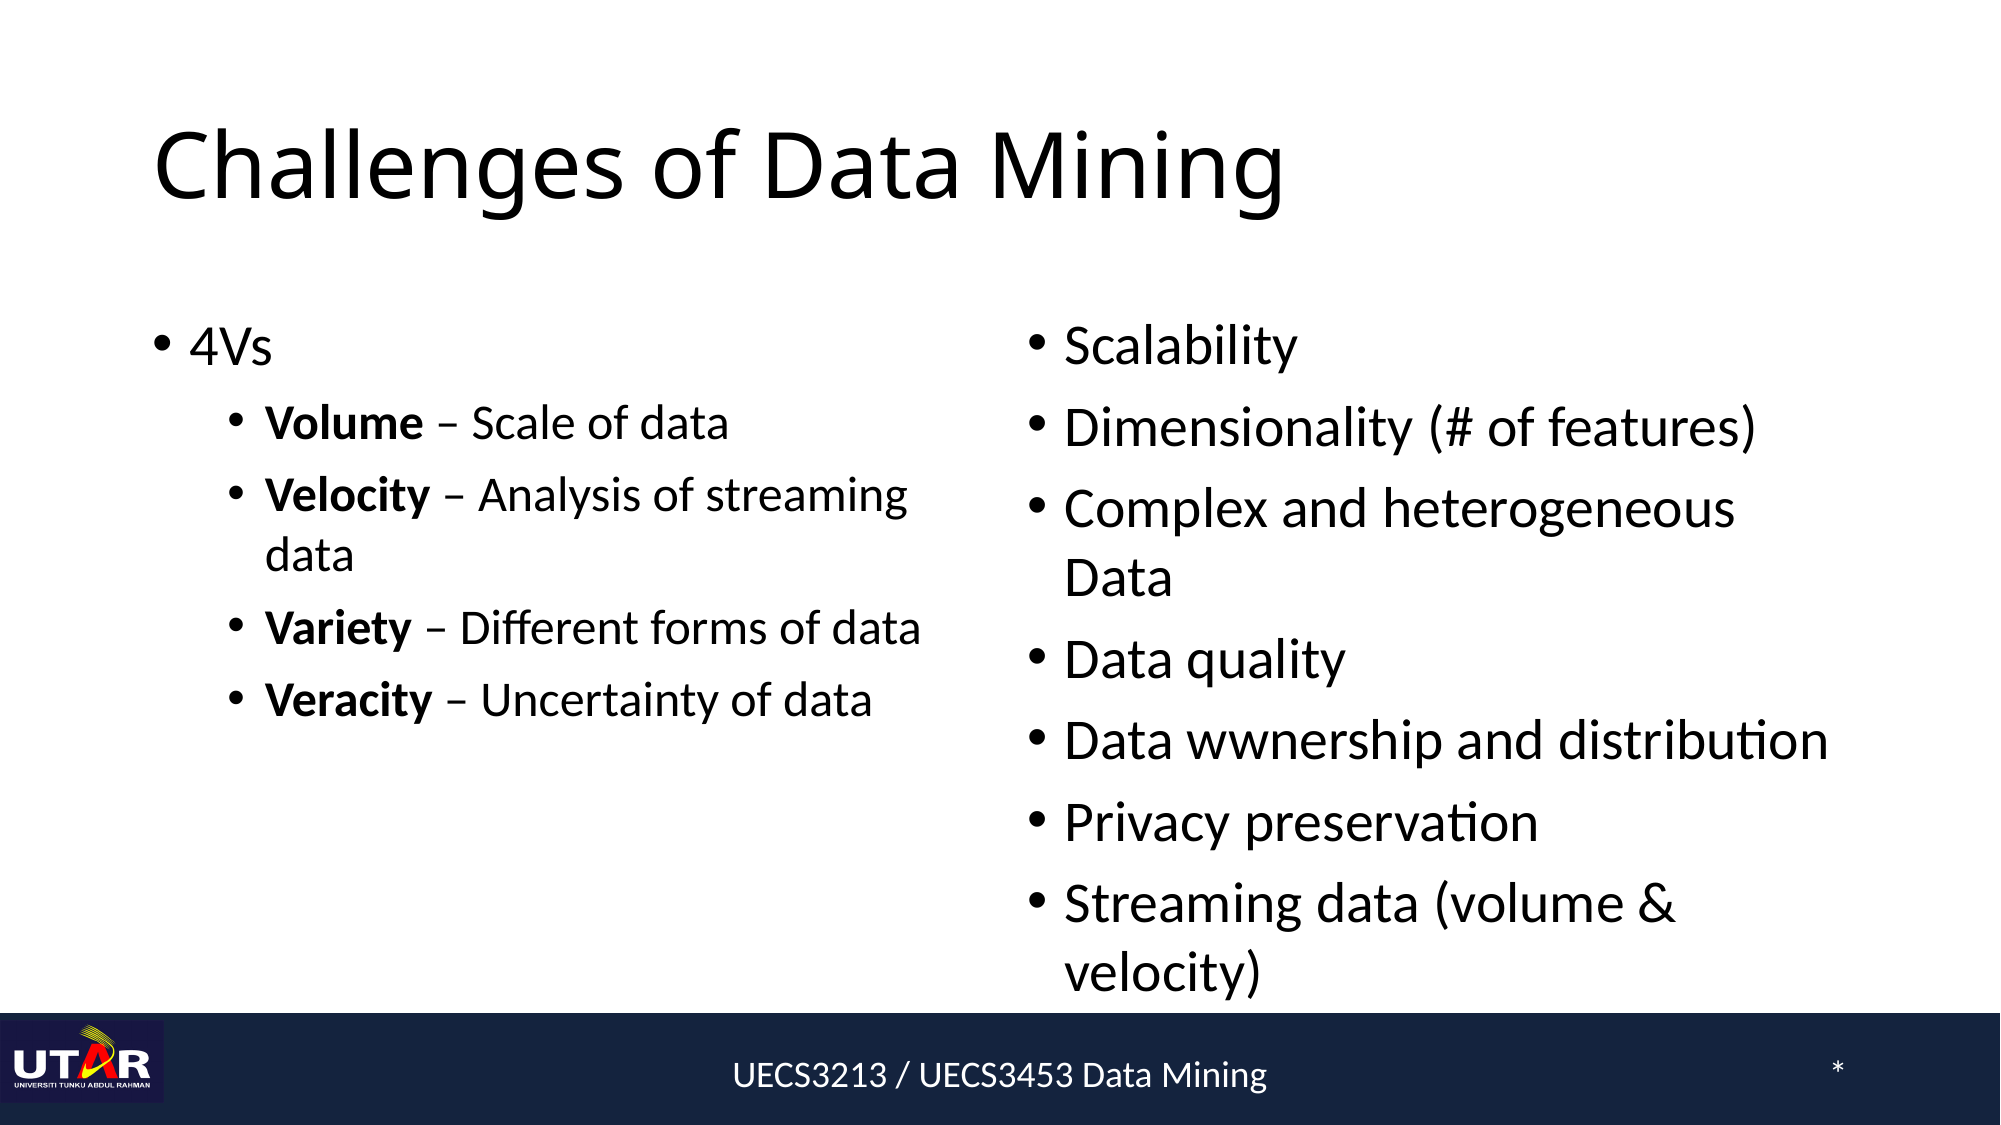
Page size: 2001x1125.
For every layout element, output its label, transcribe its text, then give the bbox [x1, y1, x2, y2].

list Scalability Dimensionality (# of features) Complex and heterogeneous Data Data quality Data wwnership and distribution Privacy preservation Streaming data (volume & velocity) [1012, 299, 1863, 1014]
list 4Vs Volume – Scale of data Velocity – Analysis of streaming data Variety – Different forms of data Veracity – Uncertainty of data [137, 299, 988, 1014]
slide_number * [1412, 1042, 1863, 1103]
picture [0, 1020, 164, 1103]
footer UECS3213 / UECS3453 Data Mining [662, 1042, 1338, 1103]
title Challenges of Data Mining [137, 59, 1863, 278]
